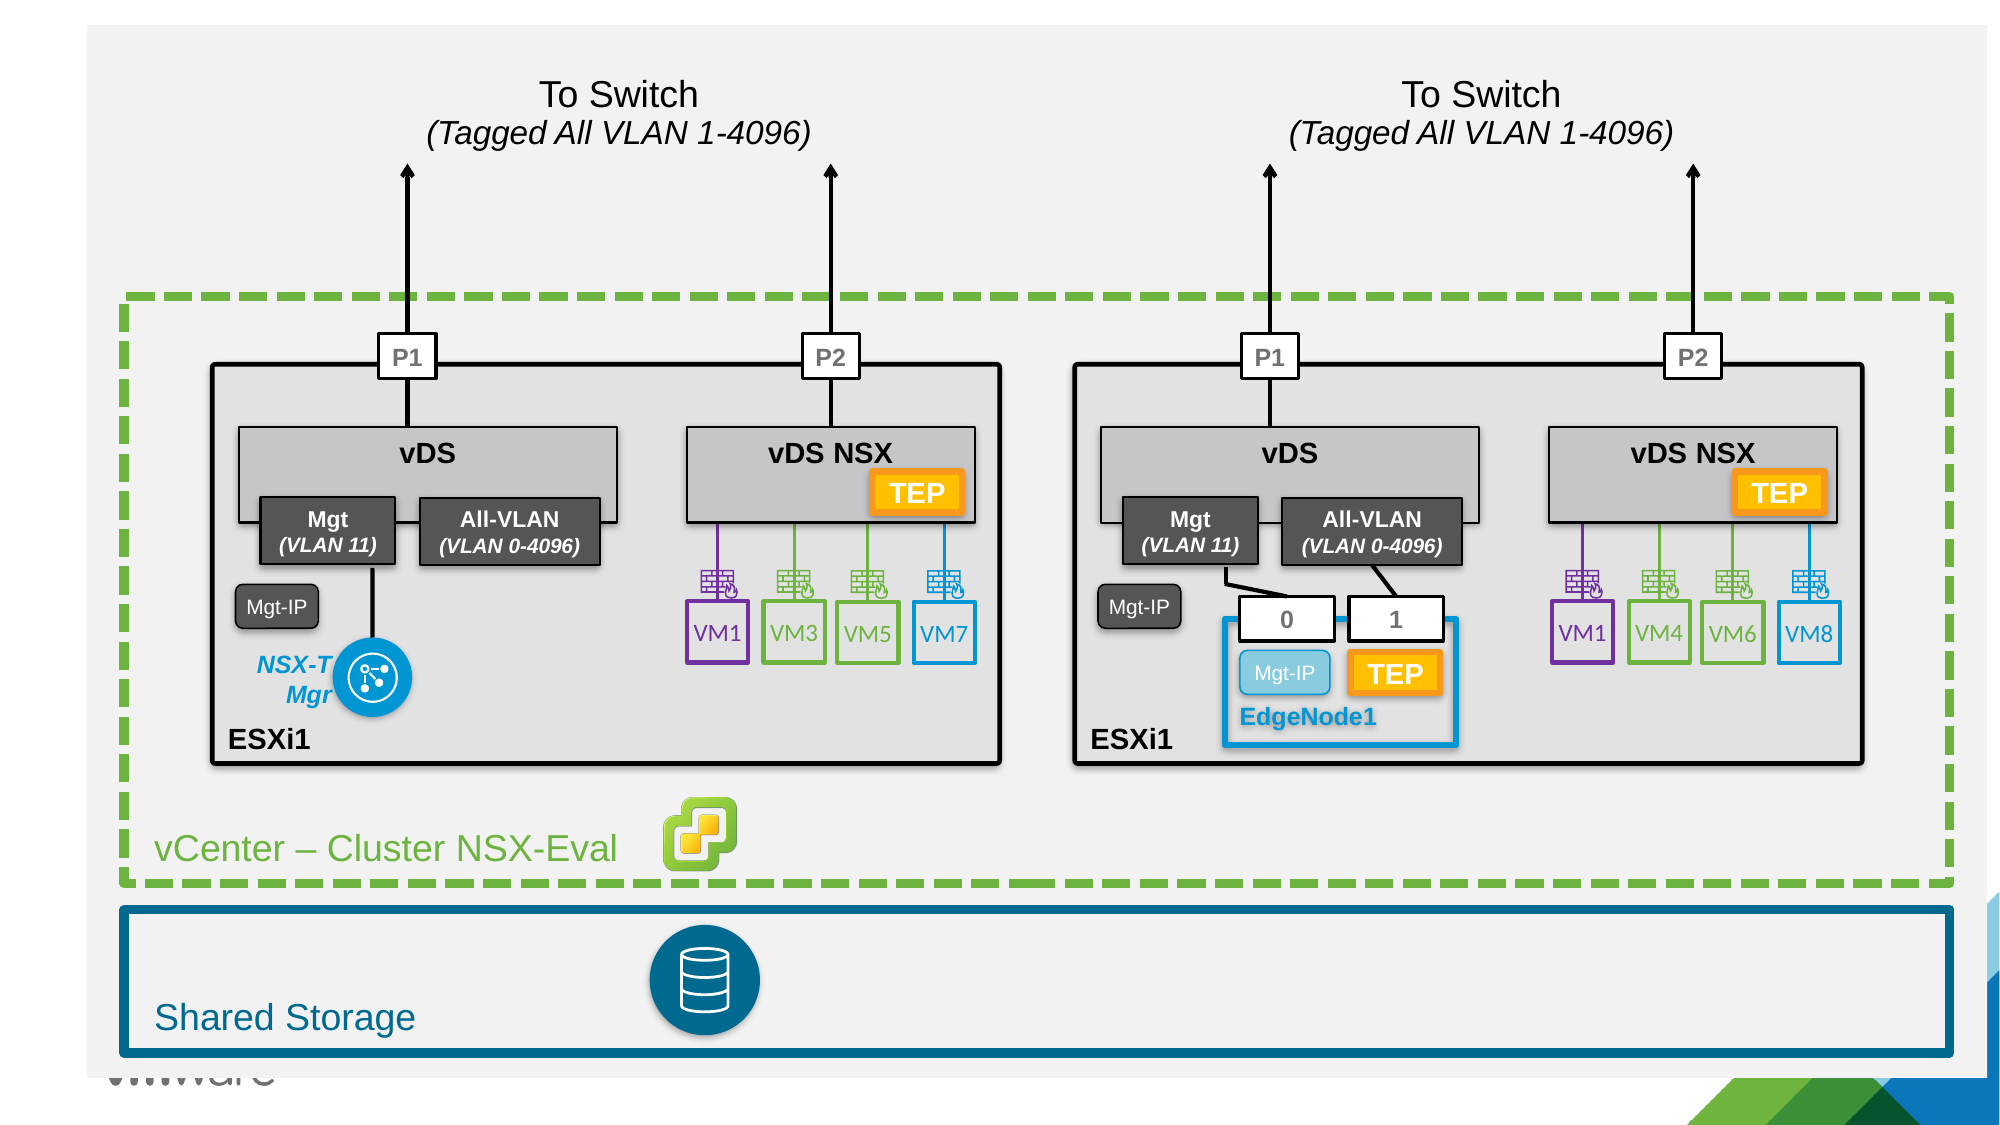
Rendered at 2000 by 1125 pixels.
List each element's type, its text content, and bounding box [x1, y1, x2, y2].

text_box P1 [1241, 333, 1299, 379]
text_box Mgt (VLAN 11) [1122, 497, 1259, 565]
picture [662, 797, 738, 873]
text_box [1224, 583, 1288, 601]
text_box To Switch (Tagged All VLAN 1-4096) [1276, 75, 1688, 152]
text_box Mgt-IP [1097, 583, 1182, 630]
text_box 1 [1349, 596, 1444, 641]
text_box [87, 24, 1988, 1078]
text_box Shared Storage [124, 909, 1950, 1053]
text_box P2 [1664, 333, 1722, 379]
text_box TEP [871, 471, 963, 513]
text_box All-VLAN (VLAN 0-4096) [1281, 497, 1463, 565]
text_box All-VLAN (VLAN 0-4096) [419, 497, 600, 565]
text_box vDS NSX [1548, 426, 1838, 516]
text_box 0 [1239, 596, 1335, 641]
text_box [686, 514, 976, 663]
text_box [1371, 564, 1397, 601]
text_box vDS NSX [686, 426, 975, 514]
text_box ESXi1 [1073, 363, 1864, 765]
picture [1674, 887, 2000, 1125]
text_box TEP [1350, 651, 1441, 694]
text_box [649, 924, 761, 1036]
text_box TEP [1734, 471, 1825, 513]
text_box EdgeNode1 [1224, 618, 1457, 746]
text_box vCenter – Cluster NSX-Eval [124, 296, 1950, 884]
text_box vDS [1100, 426, 1480, 524]
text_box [256, 637, 413, 718]
text_box To Switch (Tagged All VLAN 1-4096) [413, 75, 825, 152]
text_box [1551, 514, 1841, 663]
text_box Mgt-IP [1239, 649, 1331, 696]
